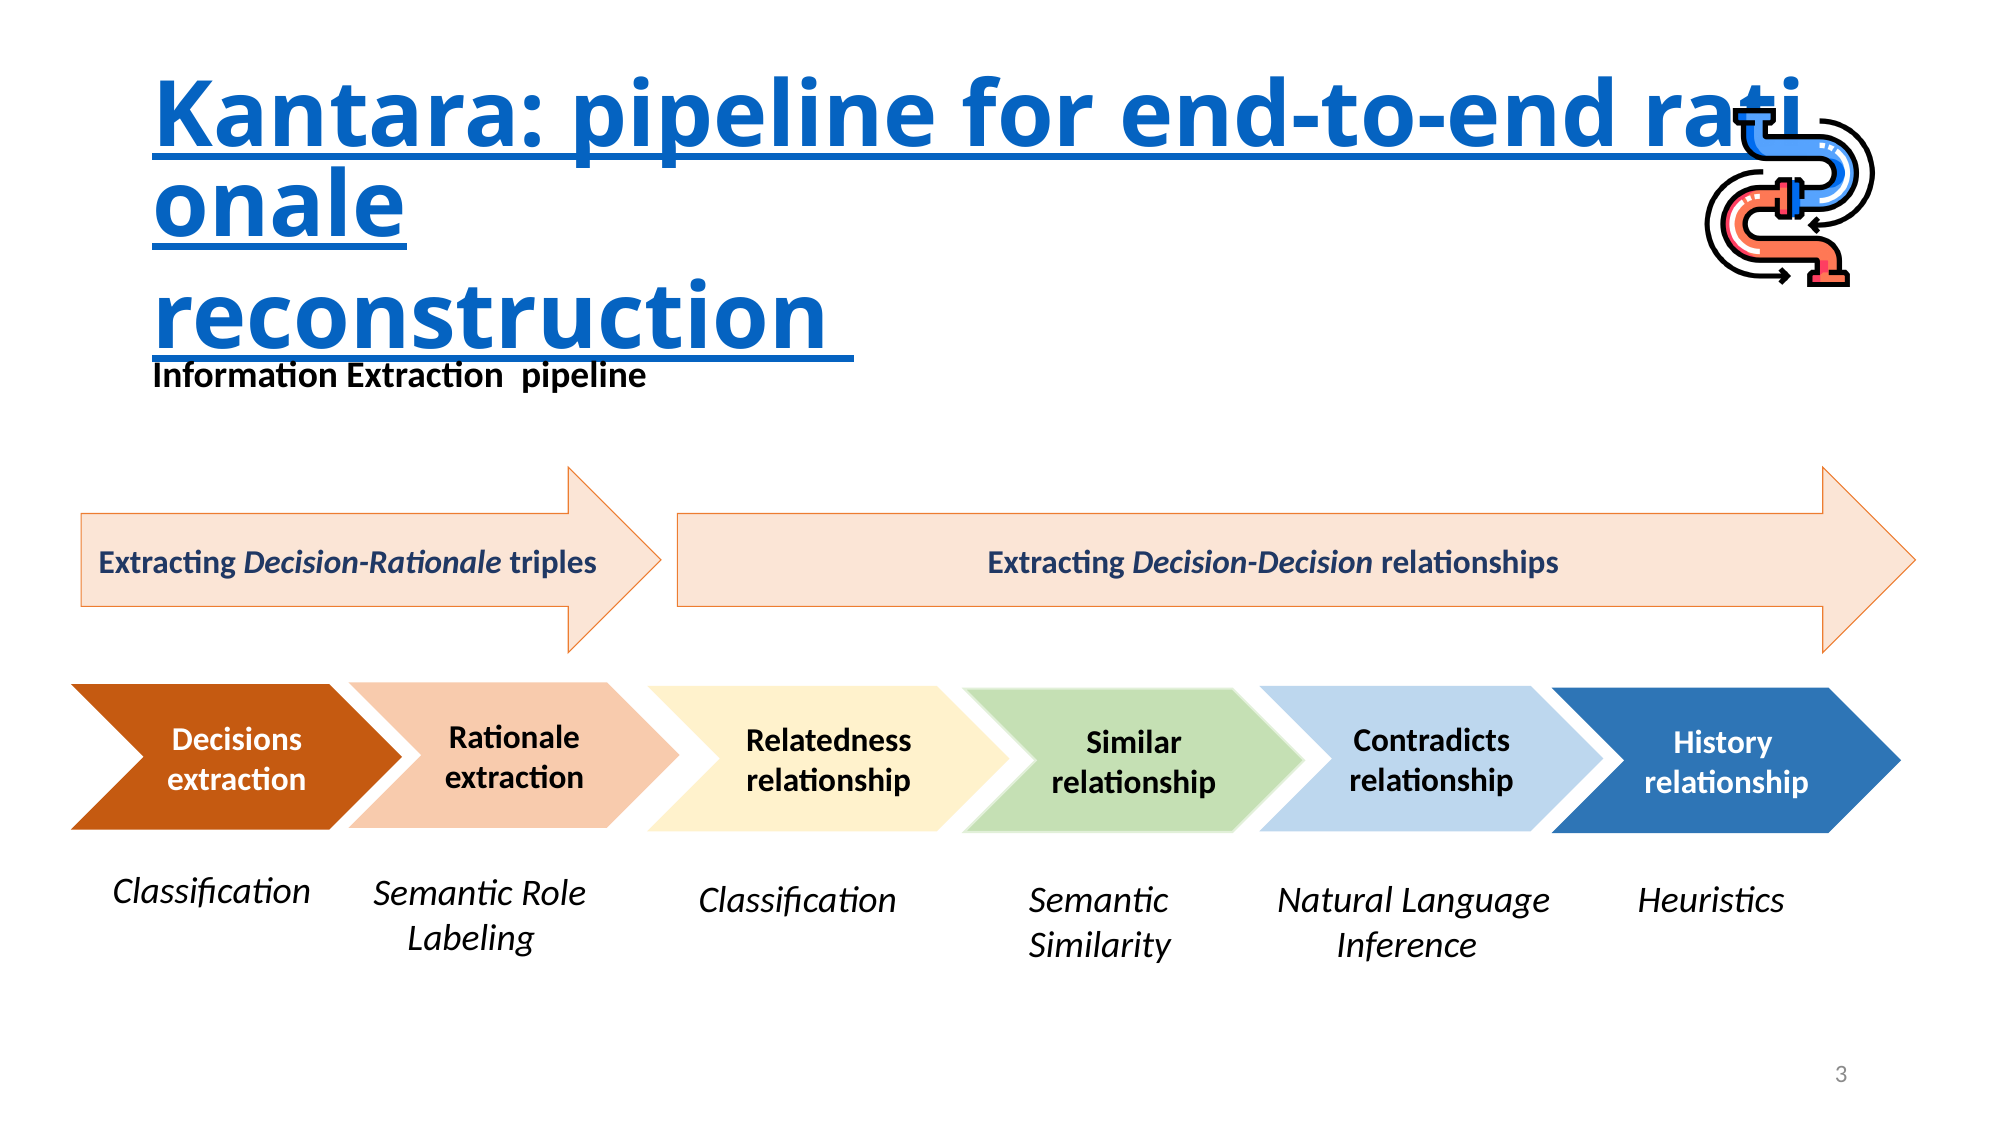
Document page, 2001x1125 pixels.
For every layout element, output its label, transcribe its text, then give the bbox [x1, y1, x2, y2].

text_box Extracting Decision-Decision relationships [676, 465, 1917, 655]
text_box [350, 683, 679, 967]
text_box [649, 686, 1009, 928]
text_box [963, 688, 1261, 974]
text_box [1261, 686, 1602, 974]
picture [1699, 108, 1880, 287]
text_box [73, 685, 350, 919]
text_box Information Extraction pipeline [137, 342, 684, 403]
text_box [1554, 688, 1900, 928]
title Kantara: pipeline for end-to-end rationale reconstruction [137, 59, 1863, 278]
text_box Extracting Decision-Rationale triples [80, 465, 662, 655]
slide_number 3 [1412, 1042, 1863, 1103]
